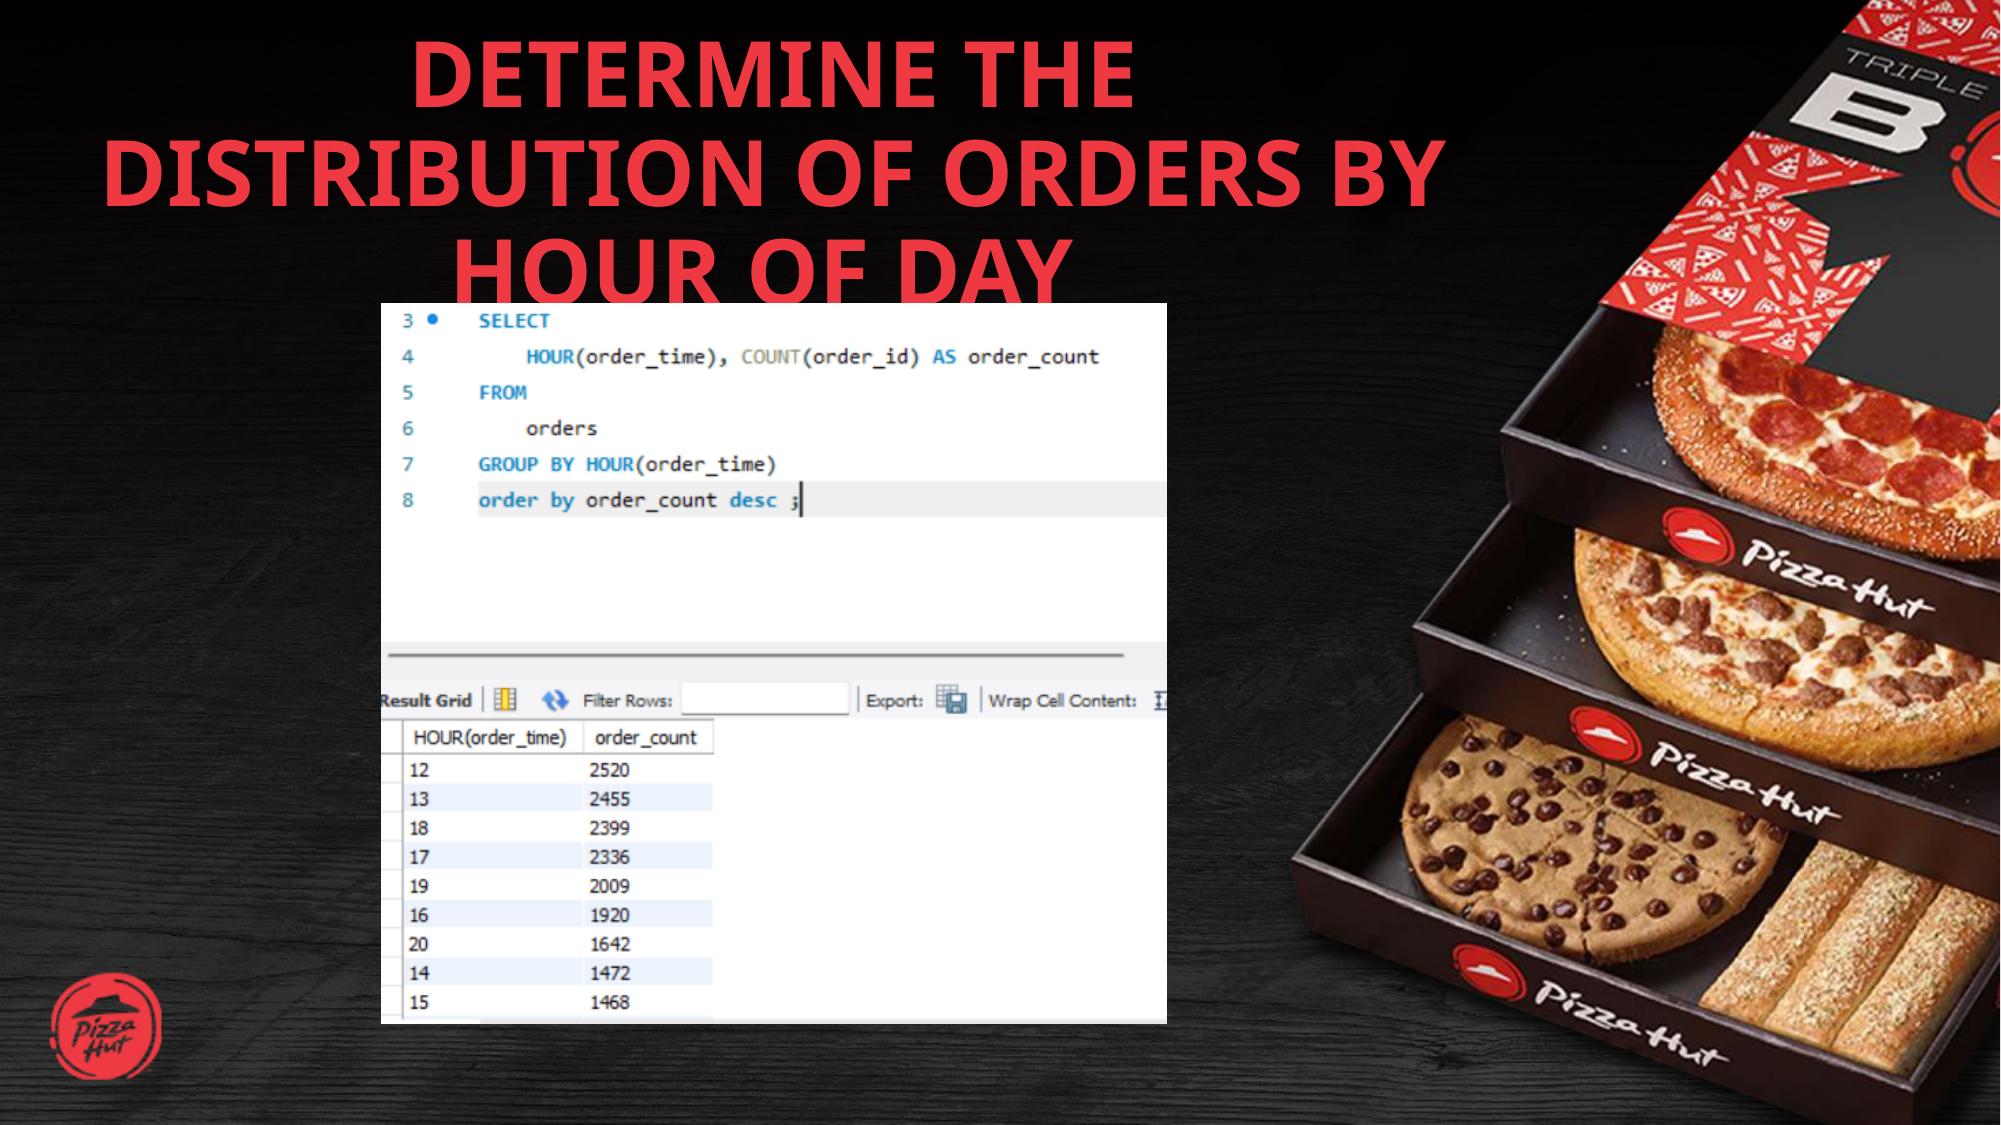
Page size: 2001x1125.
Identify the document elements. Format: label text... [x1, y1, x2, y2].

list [381, 303, 1167, 1024]
picture [0, 0, 2001, 1125]
title DETERMINE THE DISTRIBUTION OF ORDERS BY HOUR OF DAY [66, 68, 1482, 286]
